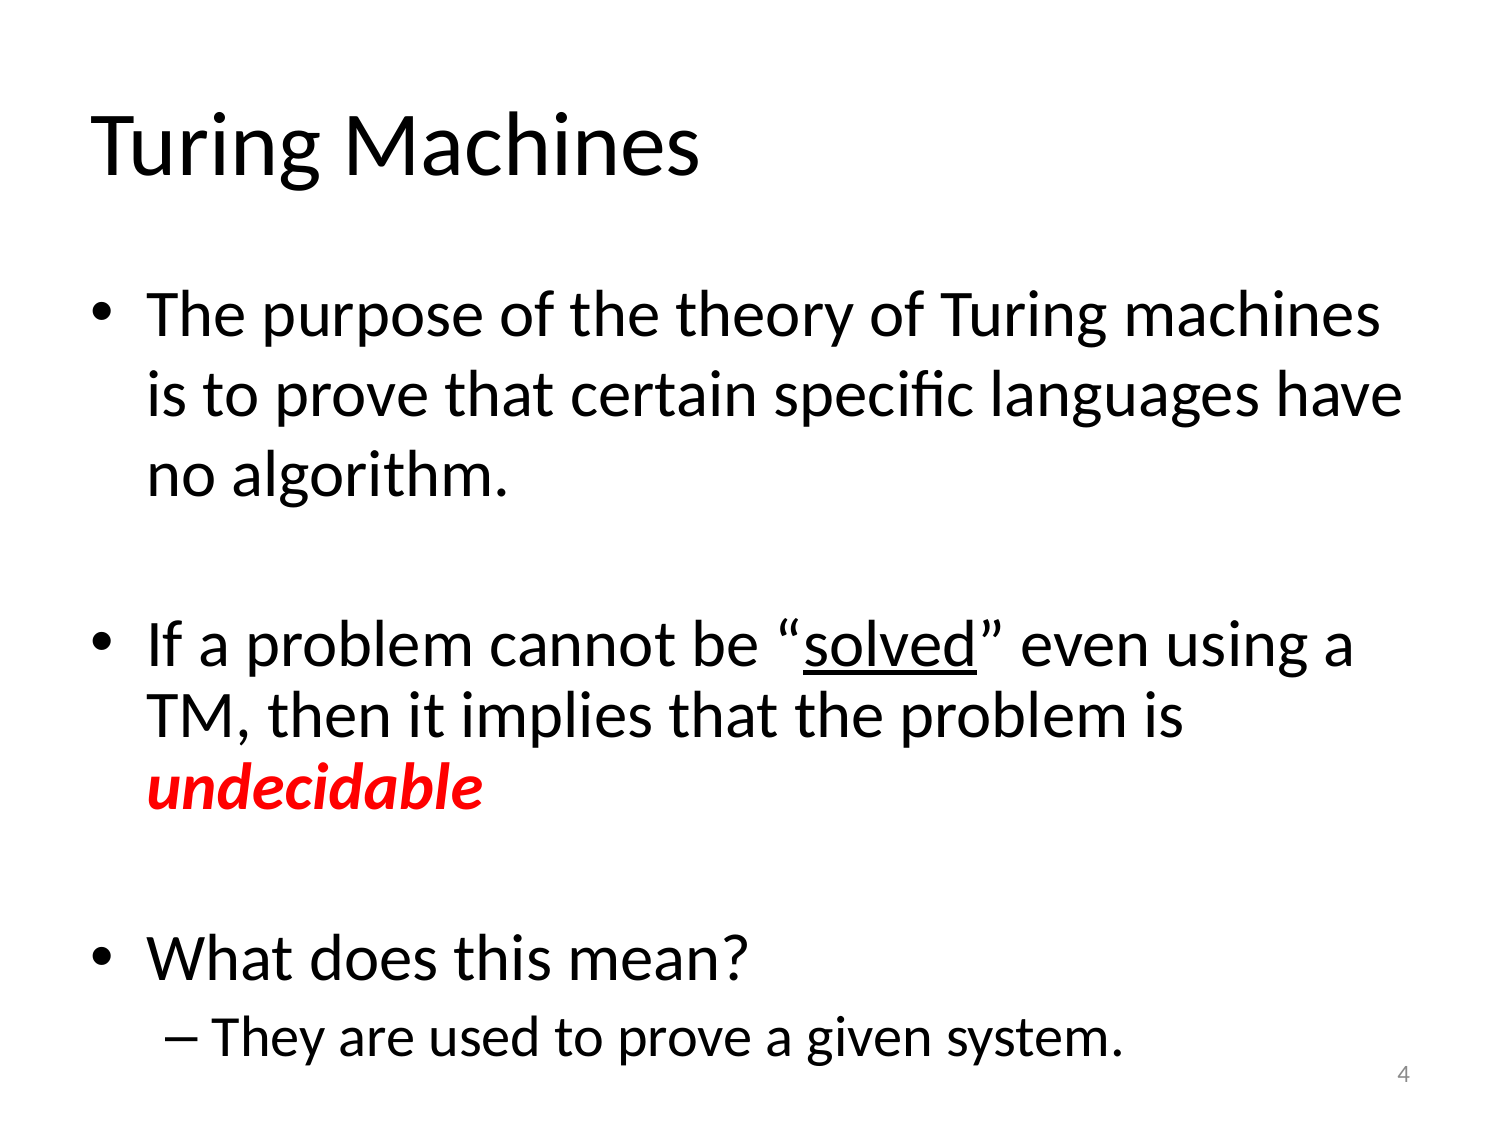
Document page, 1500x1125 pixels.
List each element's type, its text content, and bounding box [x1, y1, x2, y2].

title Turing Machines [75, 45, 1425, 233]
slide_number 4 [1074, 1042, 1425, 1103]
list The purpose of the theory of Turing machines is to prove that certain specific languages have no algorithm. If a problem cannot be “solved” even using a TM, then it implies that the problem is undecidable What does this mean? They are used to prove a given system. [75, 262, 1425, 1005]
